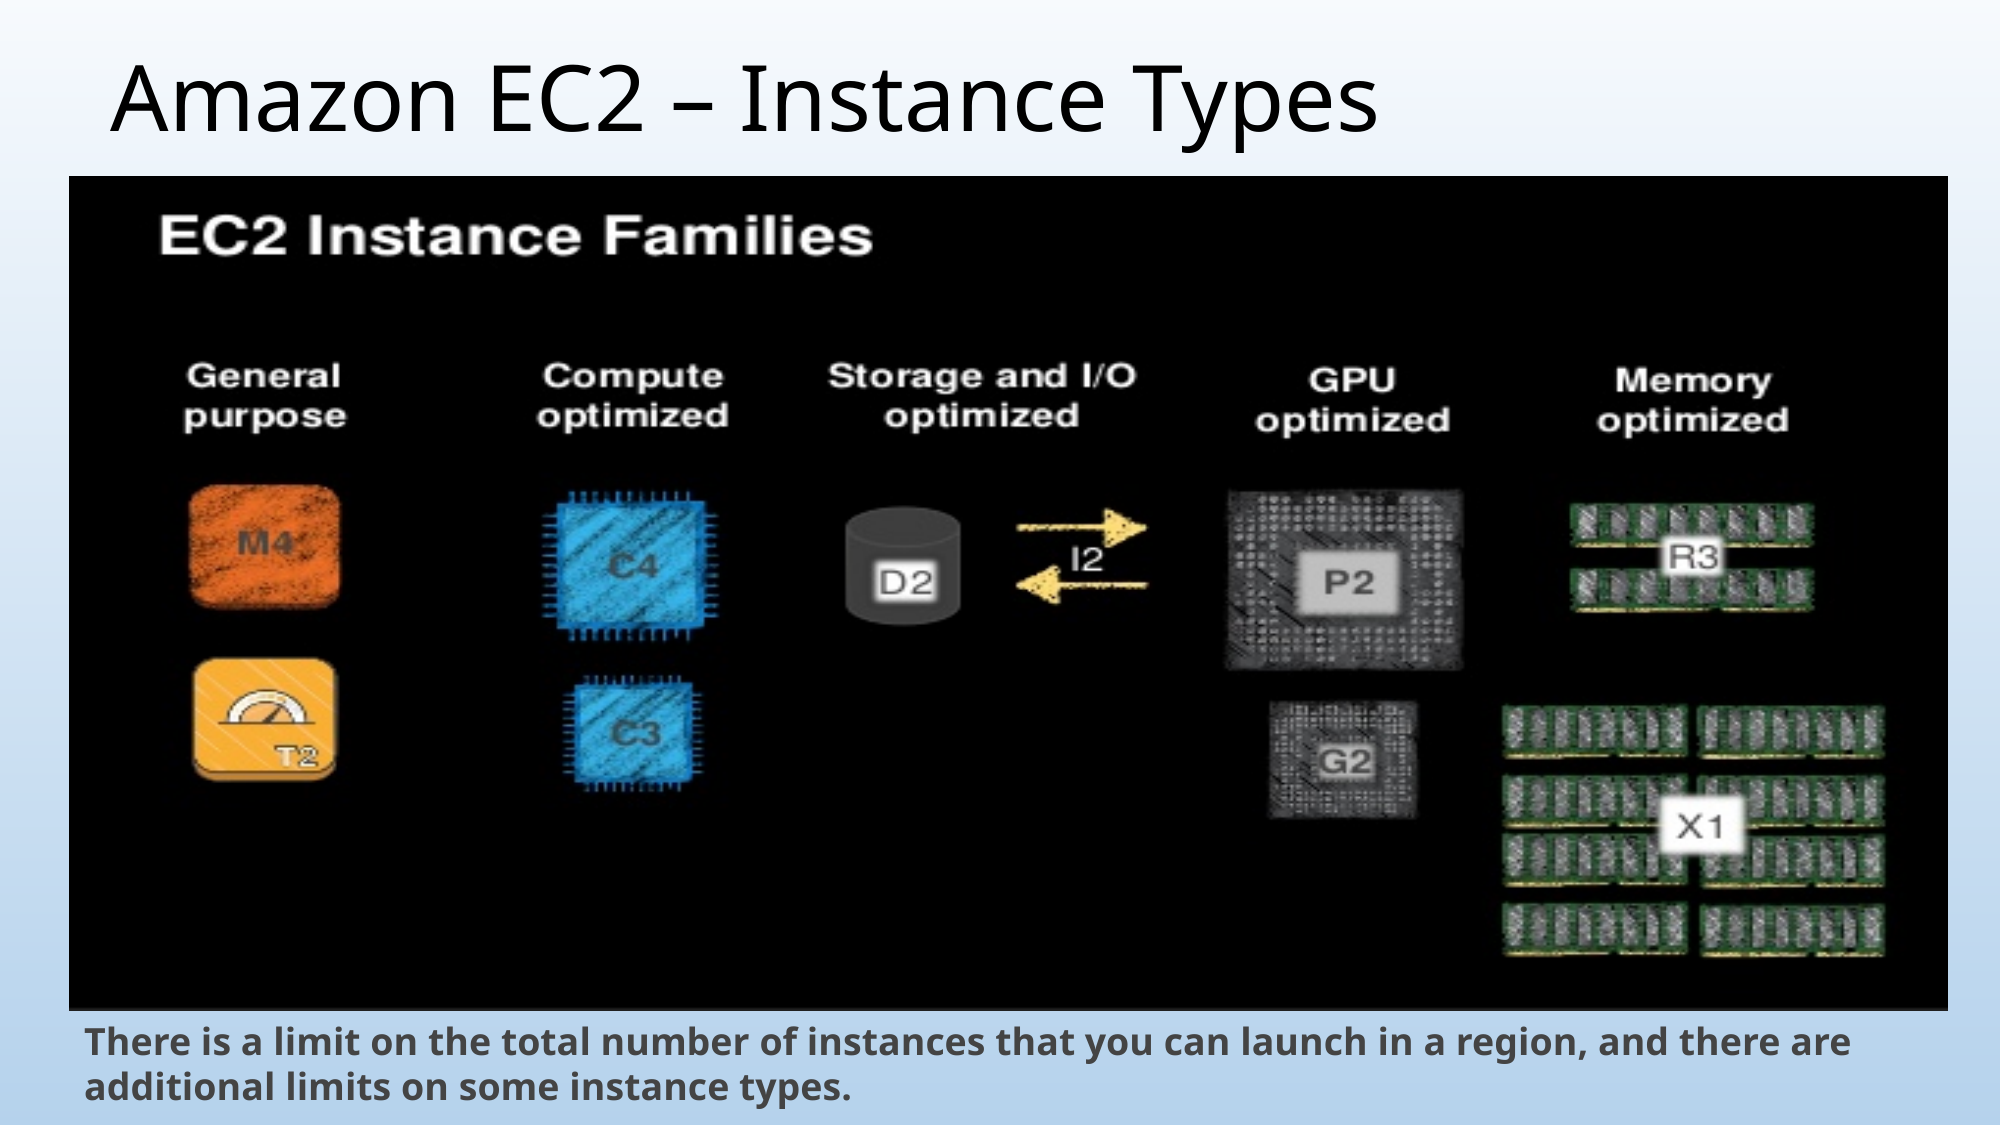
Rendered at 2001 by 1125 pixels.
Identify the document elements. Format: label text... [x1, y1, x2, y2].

text_box There is a limit on the total number of instances that you can launch in a region, and there are additional limits on some instance types. [69, 1011, 1894, 1116]
title Amazon EC2 – Instance Types [95, 0, 1821, 176]
picture [69, 176, 1948, 1011]
